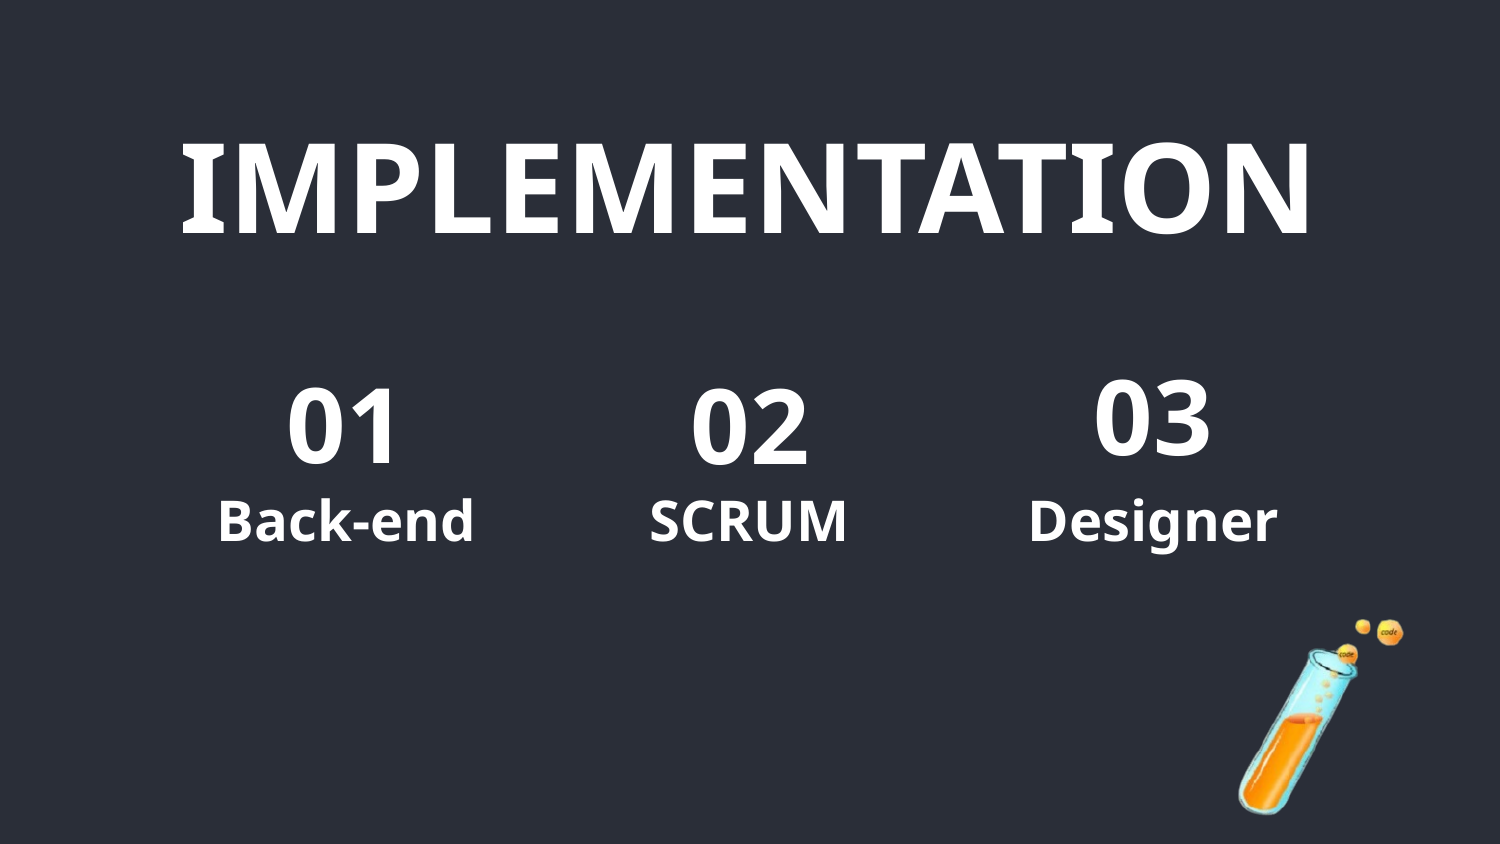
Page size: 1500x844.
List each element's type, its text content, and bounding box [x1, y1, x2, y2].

picture [1103, 582, 1449, 836]
title IMPLEMENTATION [162, 93, 1337, 258]
subtitle Back-end [149, 490, 544, 549]
title 01 [261, 366, 432, 477]
text_box SCRUM [599, 490, 900, 549]
text_box 03 [1068, 366, 1239, 477]
title 02 [665, 367, 836, 478]
text_box Designer [1002, 490, 1304, 549]
